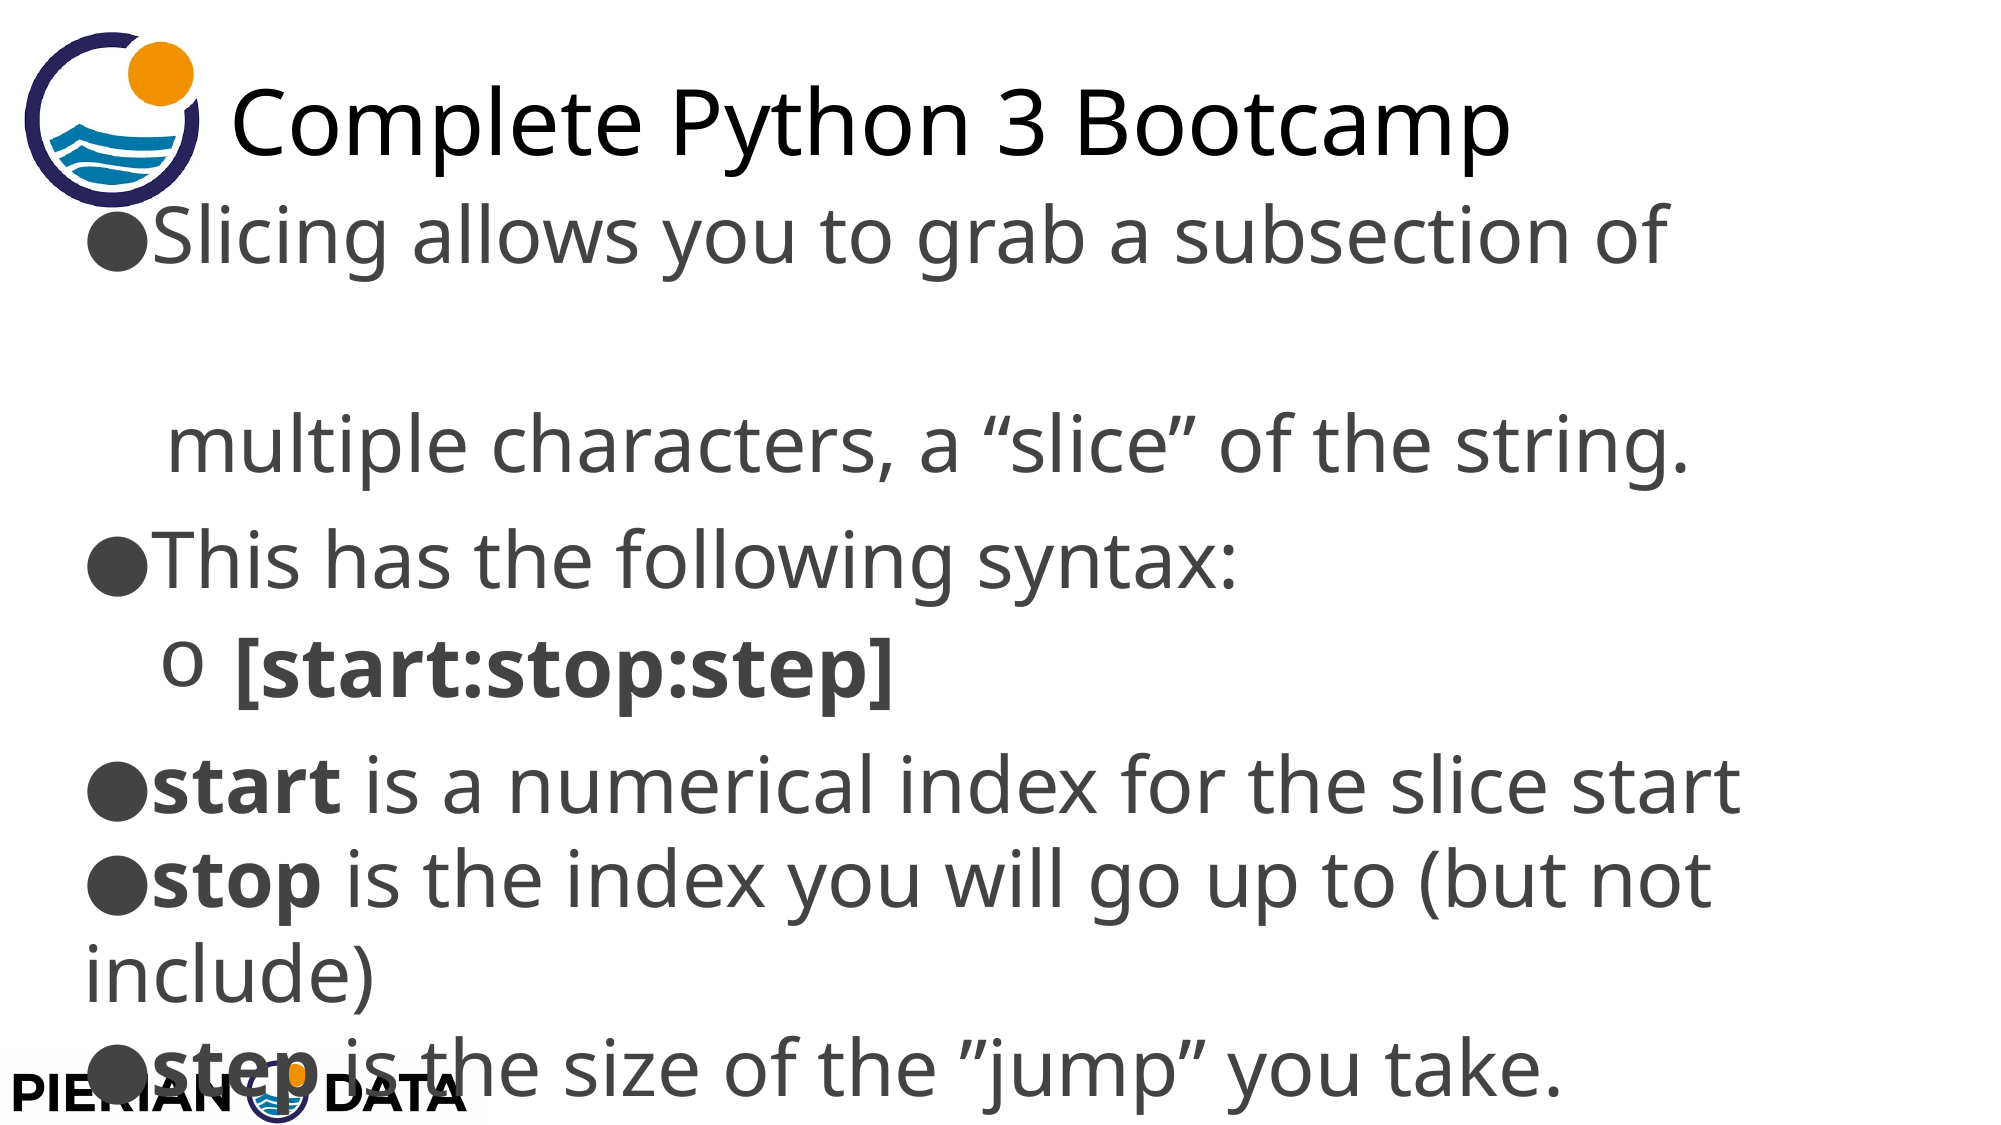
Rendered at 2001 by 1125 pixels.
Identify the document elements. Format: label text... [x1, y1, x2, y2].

picture [0, 1050, 490, 1125]
text_box Slicing allows you to grab a subsection of multiple characters, a “slice” of the string. This has the following syntax: [start:stop:step] start is a numerical index for the slice start stop is the index you will go up to (but not include) step is the size of the ”jump” you take. [68, 164, 1873, 1051]
picture [14, 24, 210, 213]
text_box Complete Python 3 Bootcamp [210, 55, 1914, 182]
